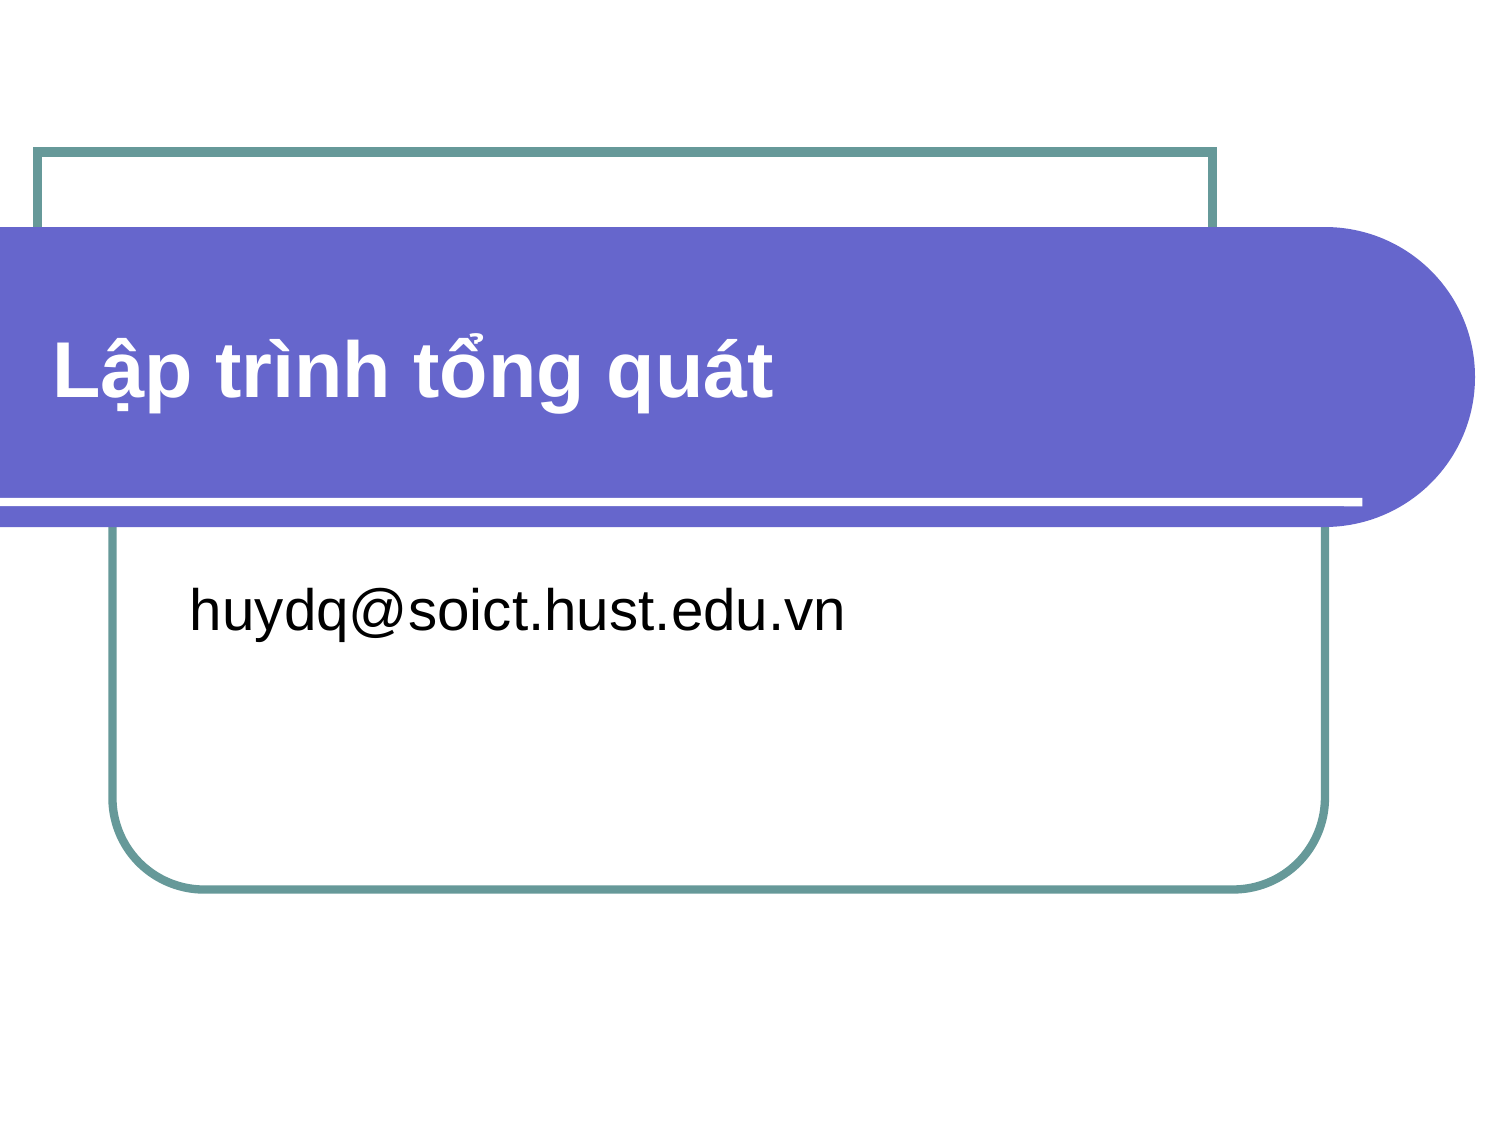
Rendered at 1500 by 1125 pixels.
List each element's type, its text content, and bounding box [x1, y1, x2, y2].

title Lập trình tổng quát [37, 234, 1363, 499]
subtitle huydq@soict.hust.edu.vn [174, 564, 1263, 840]
